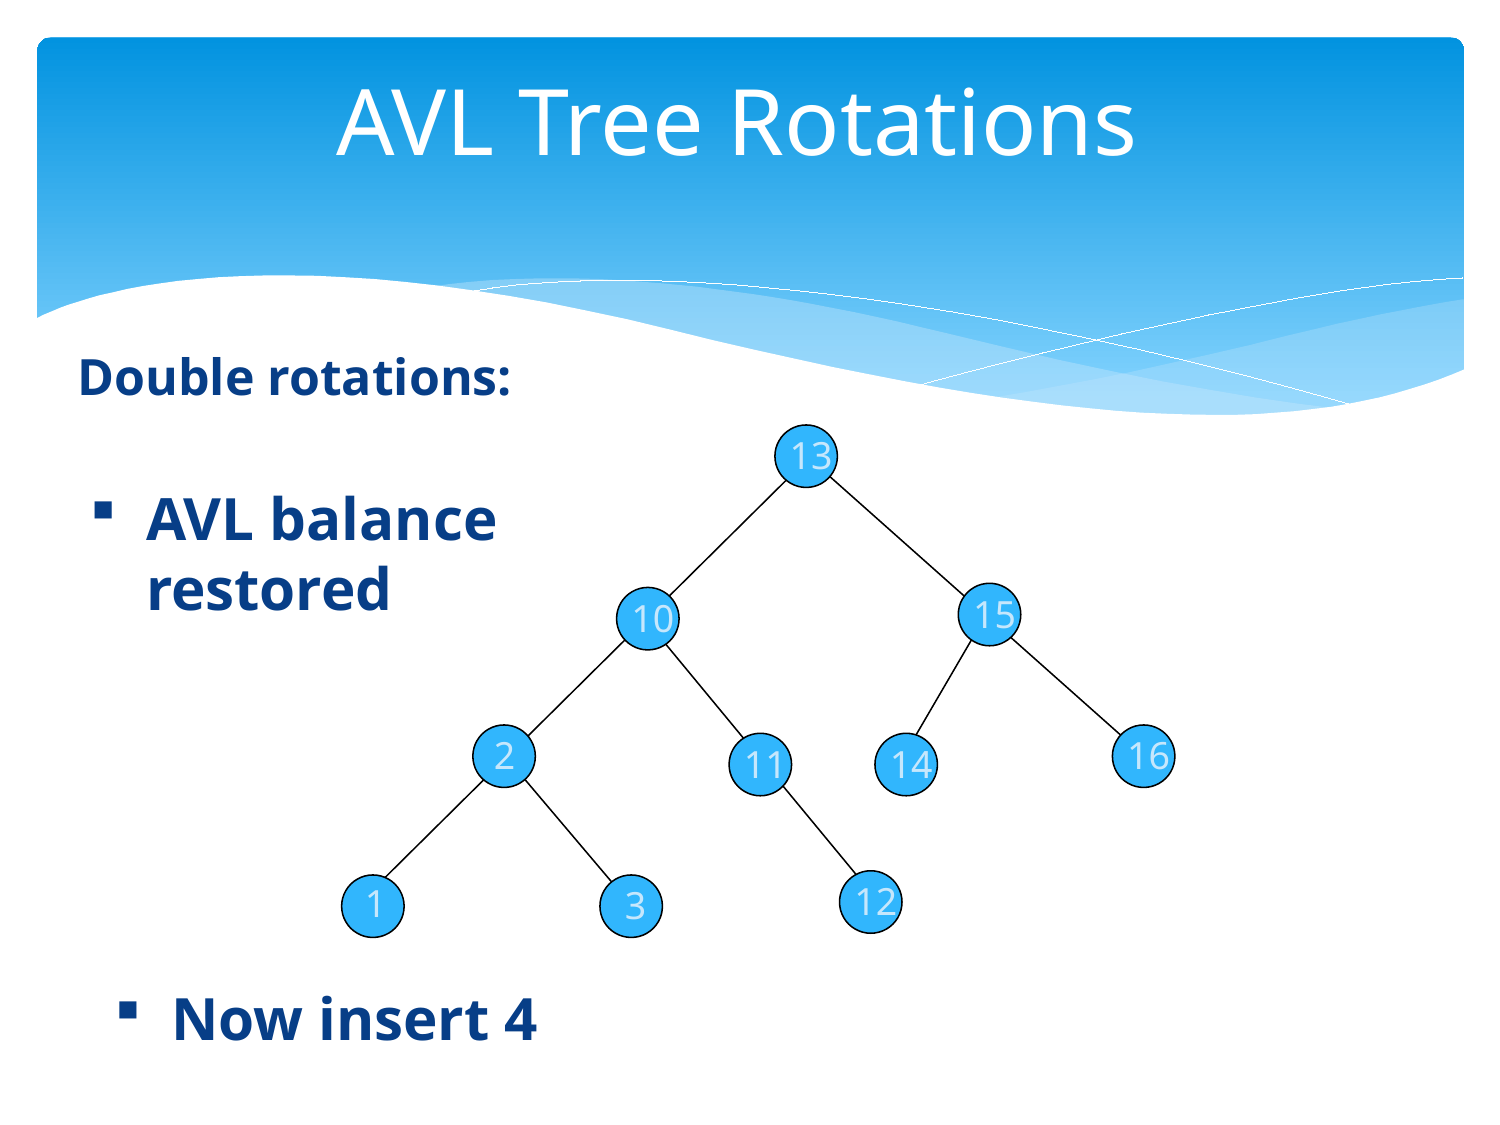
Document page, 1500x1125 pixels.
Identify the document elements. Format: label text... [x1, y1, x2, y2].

text_box 2 [479, 724, 555, 785]
text_box 16 [1112, 724, 1188, 785]
text_box 10 [616, 587, 692, 648]
text_box 11 [729, 733, 805, 793]
text_box Now insert 4 [99, 975, 613, 1075]
text_box [356, 933, 389, 938]
text_box AVL balance restored [74, 474, 763, 575]
text_box 3 [610, 874, 686, 935]
text_box 15 [958, 583, 1034, 643]
text_box 12 [839, 870, 915, 931]
text_box [341, 886, 349, 927]
text_box 13 [774, 438, 850, 485]
text_box Double rotations: [62, 337, 1463, 438]
title AVL Tree Rotations [99, 24, 1375, 213]
text_box [472, 737, 479, 775]
text_box 14 [874, 733, 950, 793]
text_box [599, 883, 610, 930]
text_box 1 [349, 872, 425, 933]
